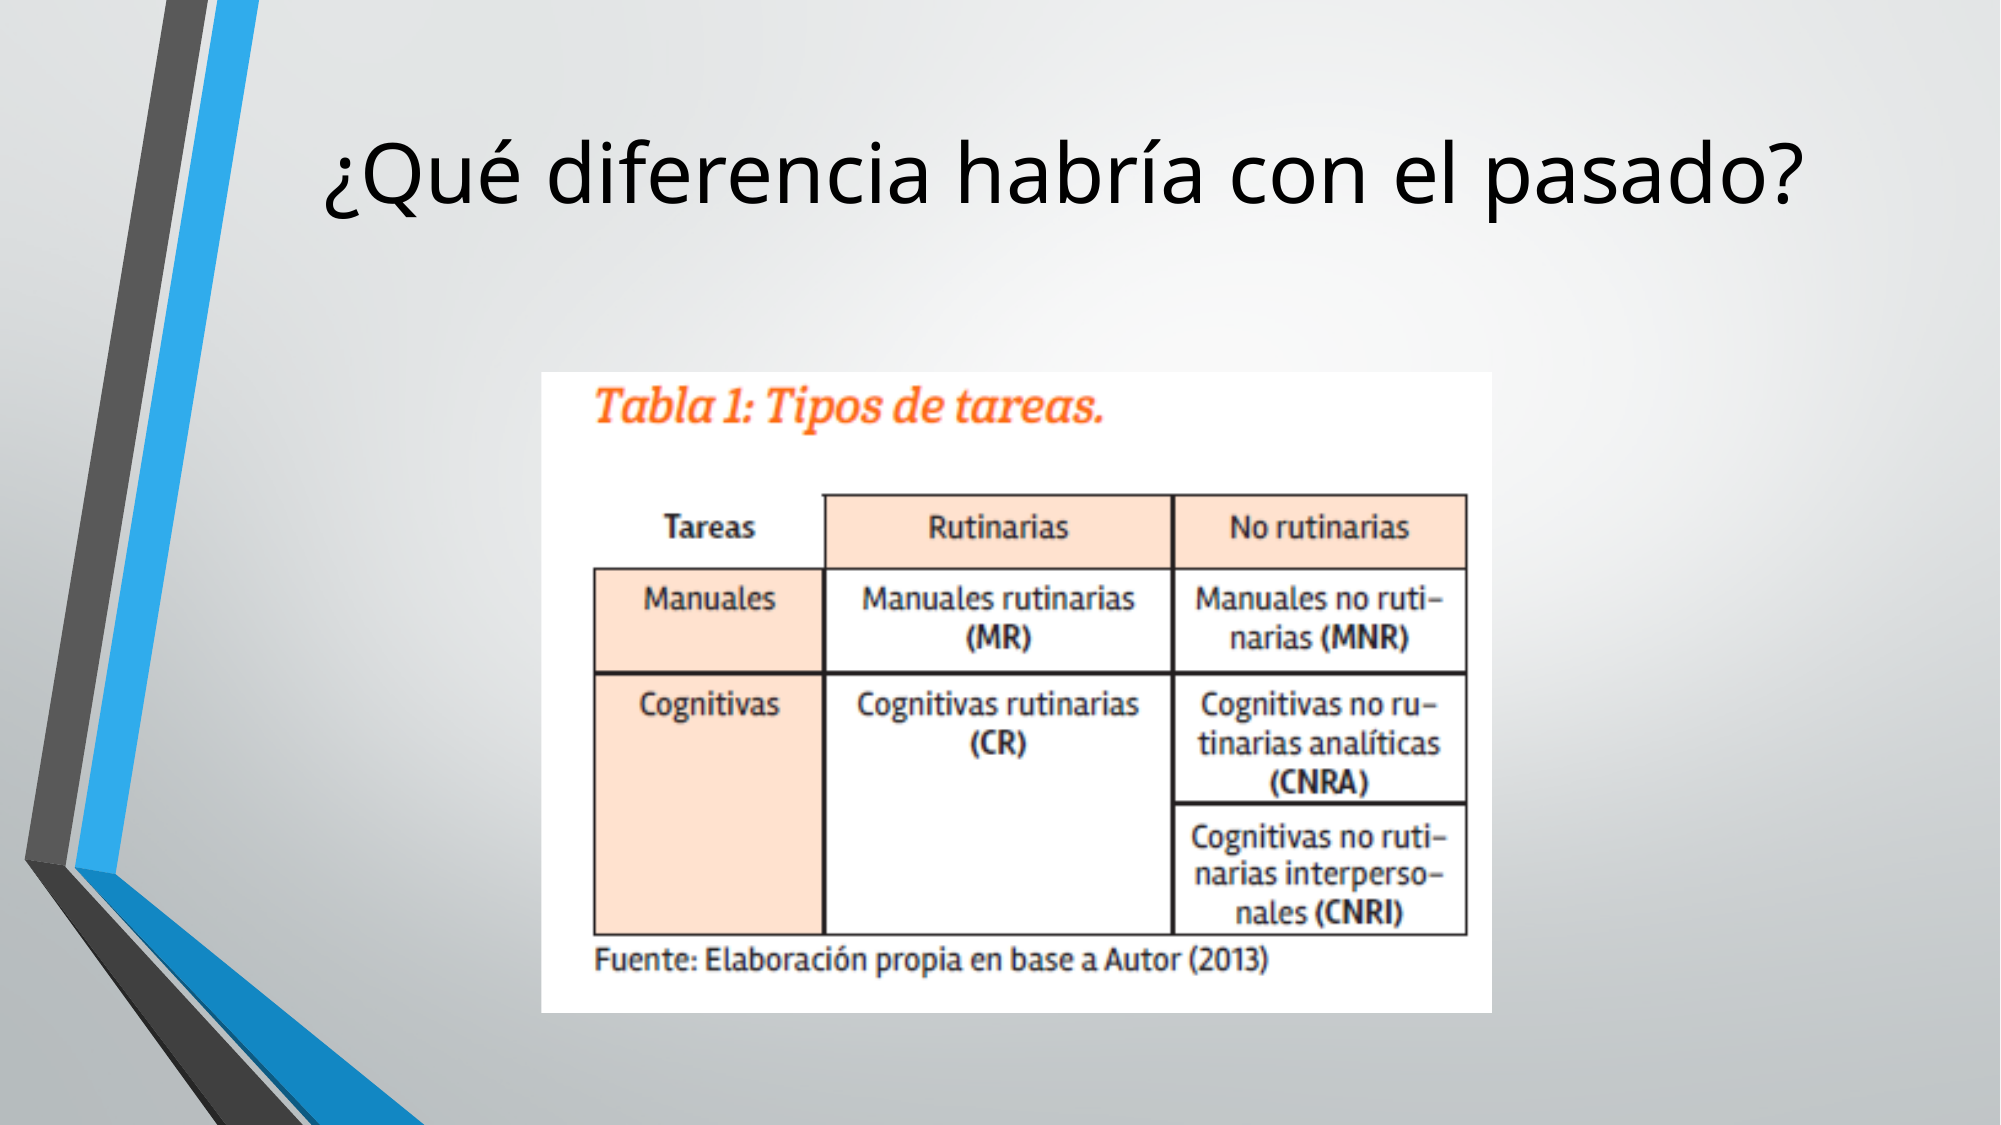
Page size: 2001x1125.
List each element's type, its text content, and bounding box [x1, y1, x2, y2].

picture [541, 372, 1493, 1013]
text_box ¿Qué diferencia habría con el pasado? [243, 112, 1887, 400]
